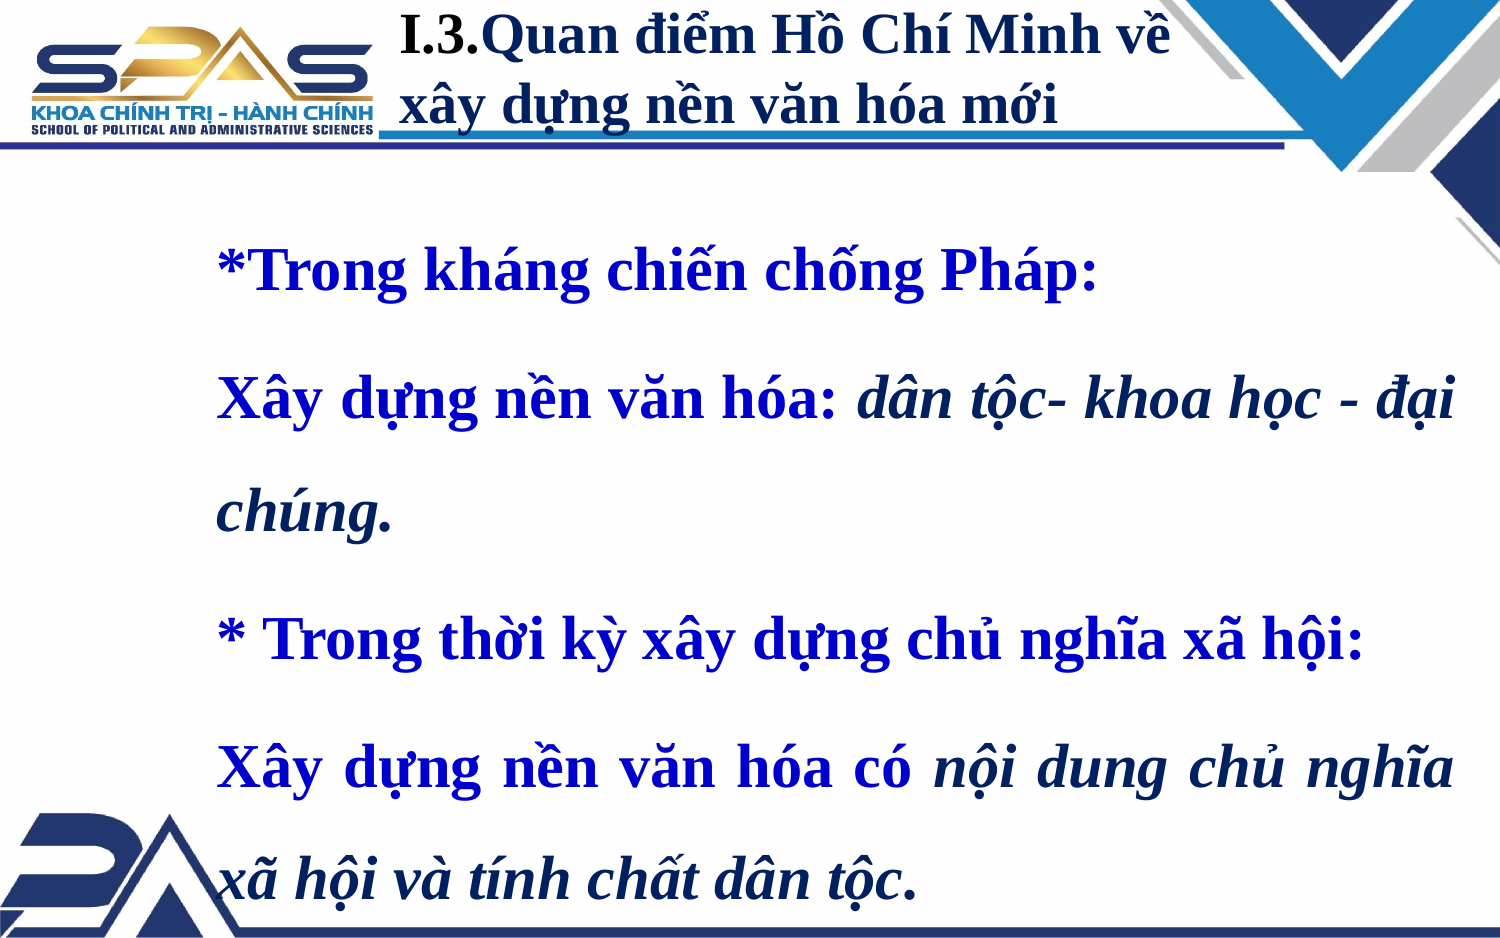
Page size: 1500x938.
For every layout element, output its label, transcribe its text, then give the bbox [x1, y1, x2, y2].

list *Trong kháng chiến chống Pháp: Xây dựng nền văn hóa: dân tộc- khoa học - đại chúng. * Trong thời kỳ xây dựng chủ nghĩa xã hội: Xây dựng nền văn hóa có nội dung chủ nghĩa xã hội và tính chất dân tộc. [201, 183, 1472, 899]
text_box I.3.Quan điểm Hồ Chí Minh về xây dựng nền văn hóa mới [384, 0, 1434, 213]
picture [0, 0, 1500, 938]
